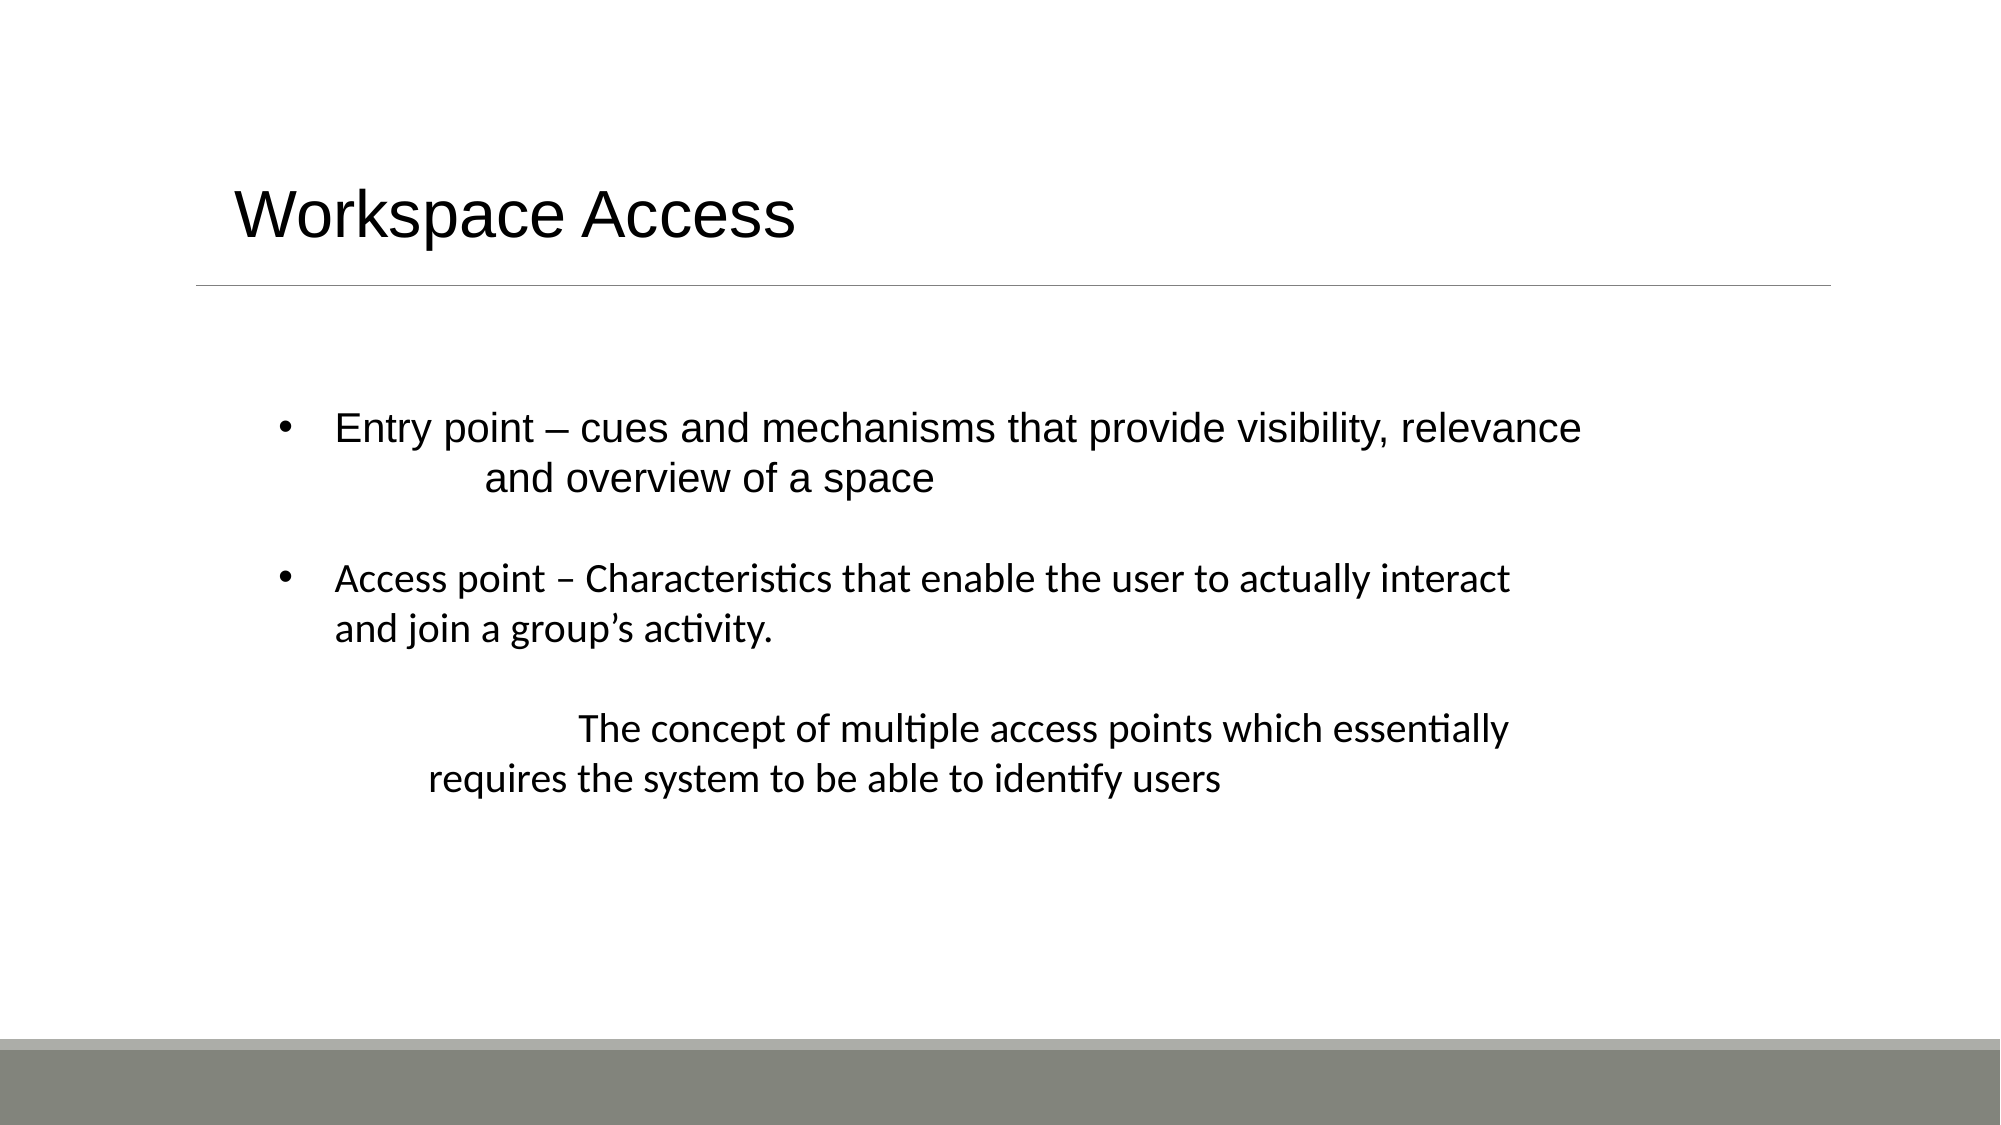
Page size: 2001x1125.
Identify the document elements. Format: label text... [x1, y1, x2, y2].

text_box Workspace Access [219, 163, 812, 258]
text_box Entry point – cues and mechanisms that provide visibility, relevance and overview of a space Access point – Characteristics that enable the user to actually interact and join a group’s activity. The concept of multiple access points which essentially requires the system to be able to identify users [263, 393, 1703, 809]
